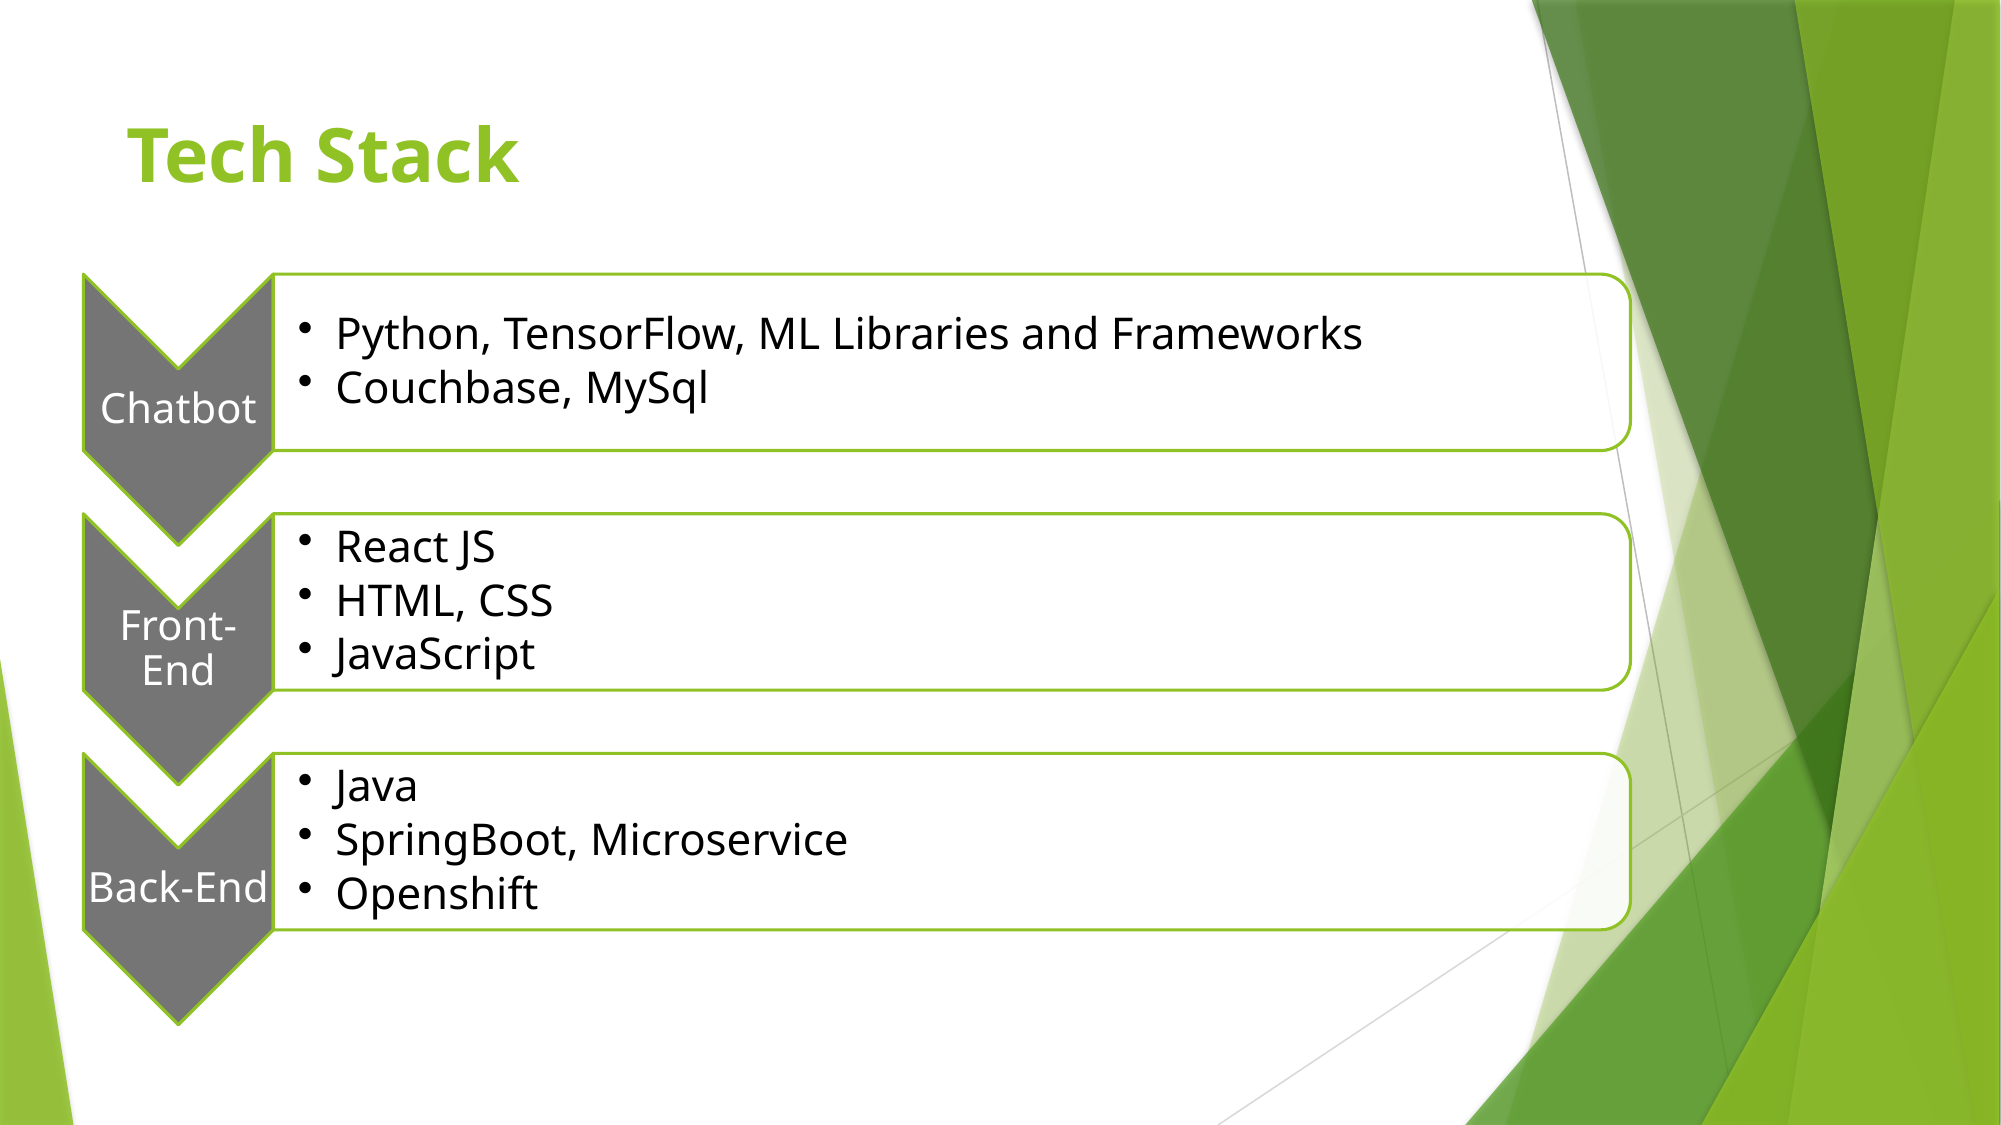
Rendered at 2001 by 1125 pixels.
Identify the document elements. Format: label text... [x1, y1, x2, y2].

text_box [82, 273, 1631, 1026]
title Tech Stack [111, 99, 1522, 218]
